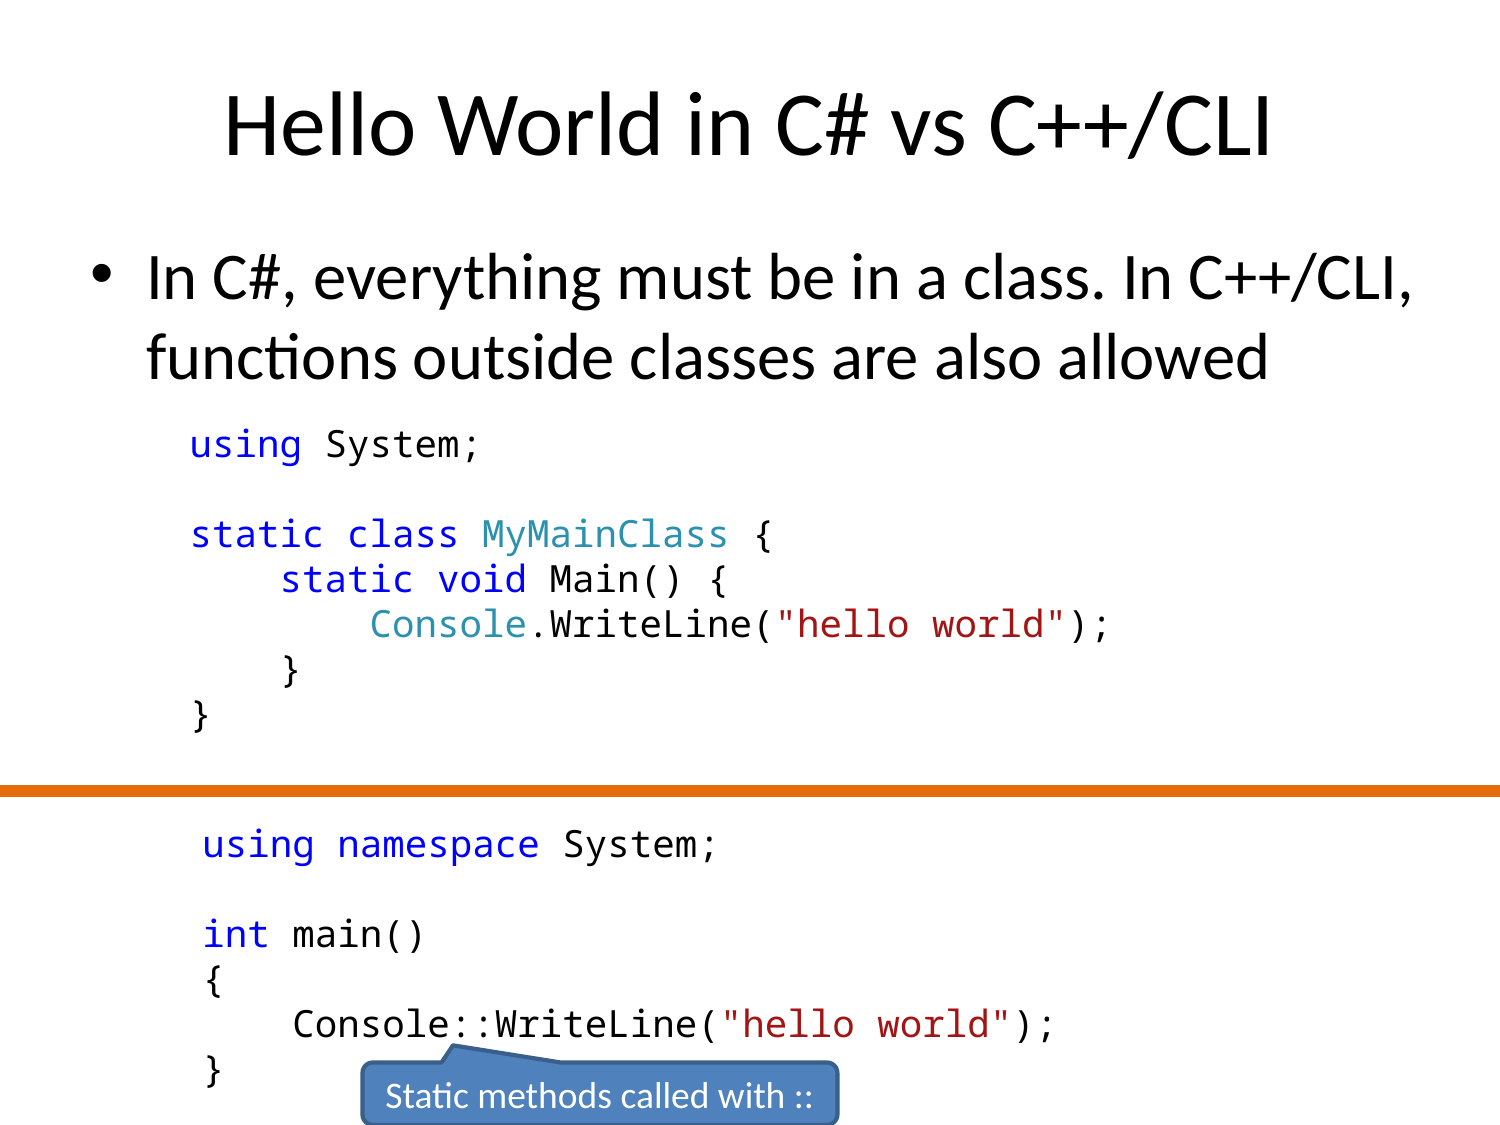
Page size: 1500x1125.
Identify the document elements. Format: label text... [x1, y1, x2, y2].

text_box Static methods called with :: [360, 1043, 840, 1125]
text_box using System; static class MyMainClass { static void Main() { Console.WriteLine("hello world"); } } [174, 412, 1238, 785]
title Hello World in C# vs C++/CLI [75, 24, 1425, 213]
list In C#, everything must be in a class. In C++/CLI, functions outside classes are also allowed [75, 224, 1450, 413]
text_box using namespace System; int main() { Console::WriteLine("hello world"); } [187, 812, 1188, 1098]
text_box [0, 785, 1500, 797]
